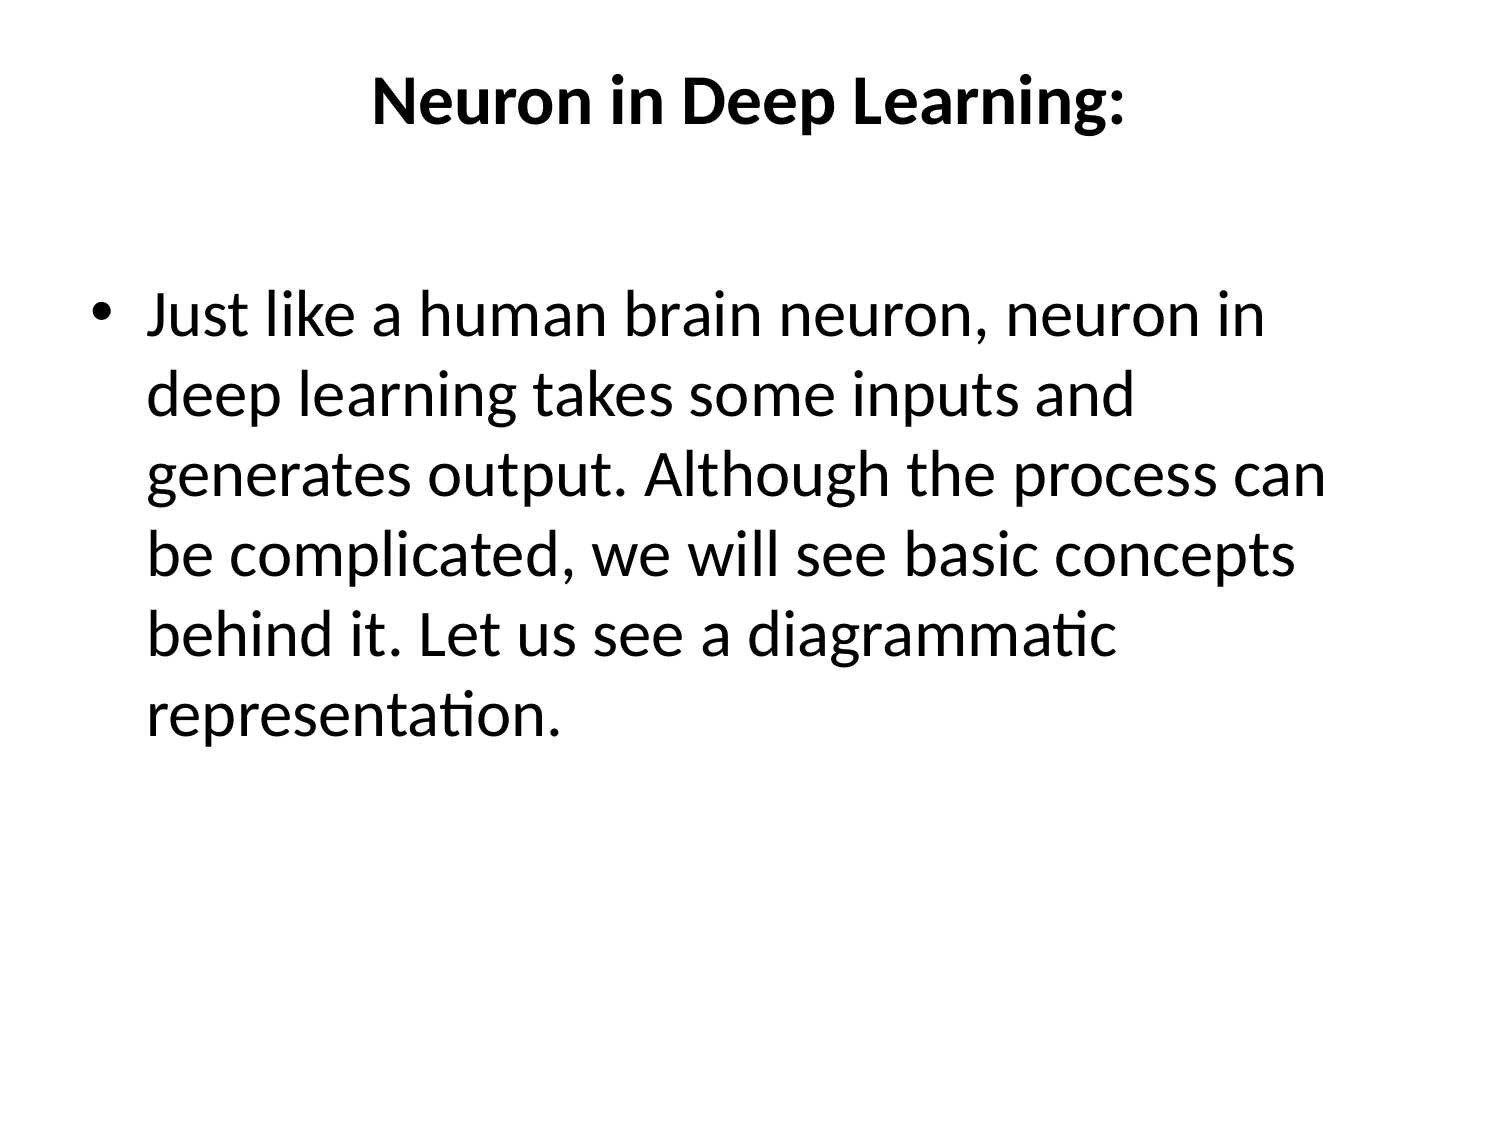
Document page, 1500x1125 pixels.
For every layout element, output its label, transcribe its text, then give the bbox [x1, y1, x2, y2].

list Just like a human brain neuron, neuron in deep learning takes some inputs and generates output. Although the process can be complicated, we will see basic concepts behind it. Let us see a diagrammatic representation. [75, 262, 1425, 1005]
title Neuron in Deep Learning: [75, 45, 1425, 233]
